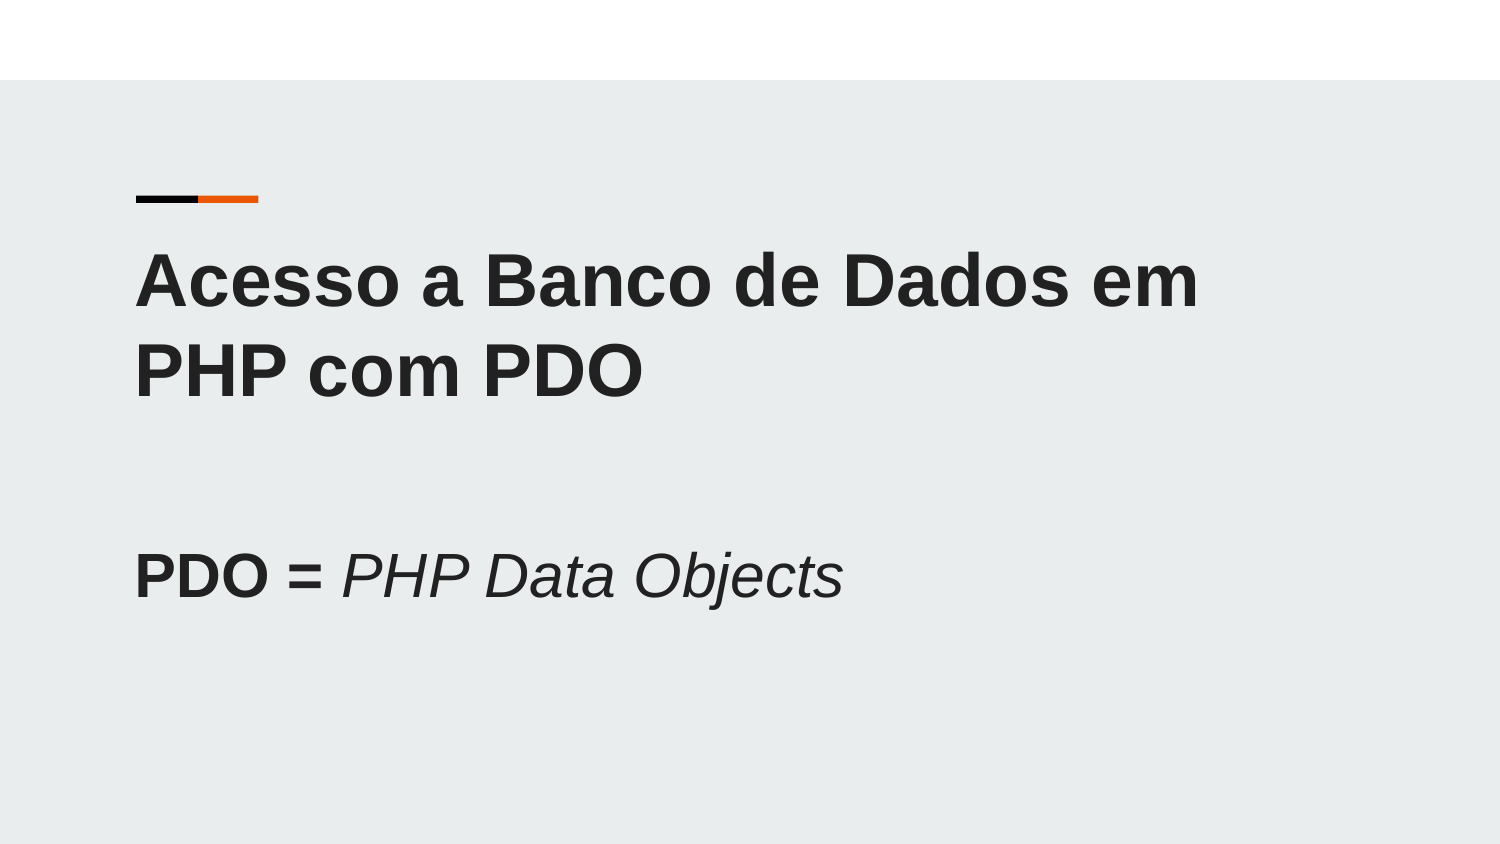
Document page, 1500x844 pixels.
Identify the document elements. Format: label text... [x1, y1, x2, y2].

text_box PDO = PHP Data Objects [119, 520, 1381, 629]
text_box Acesso a Banco de Dados em PHP com PDO [119, 216, 1381, 490]
